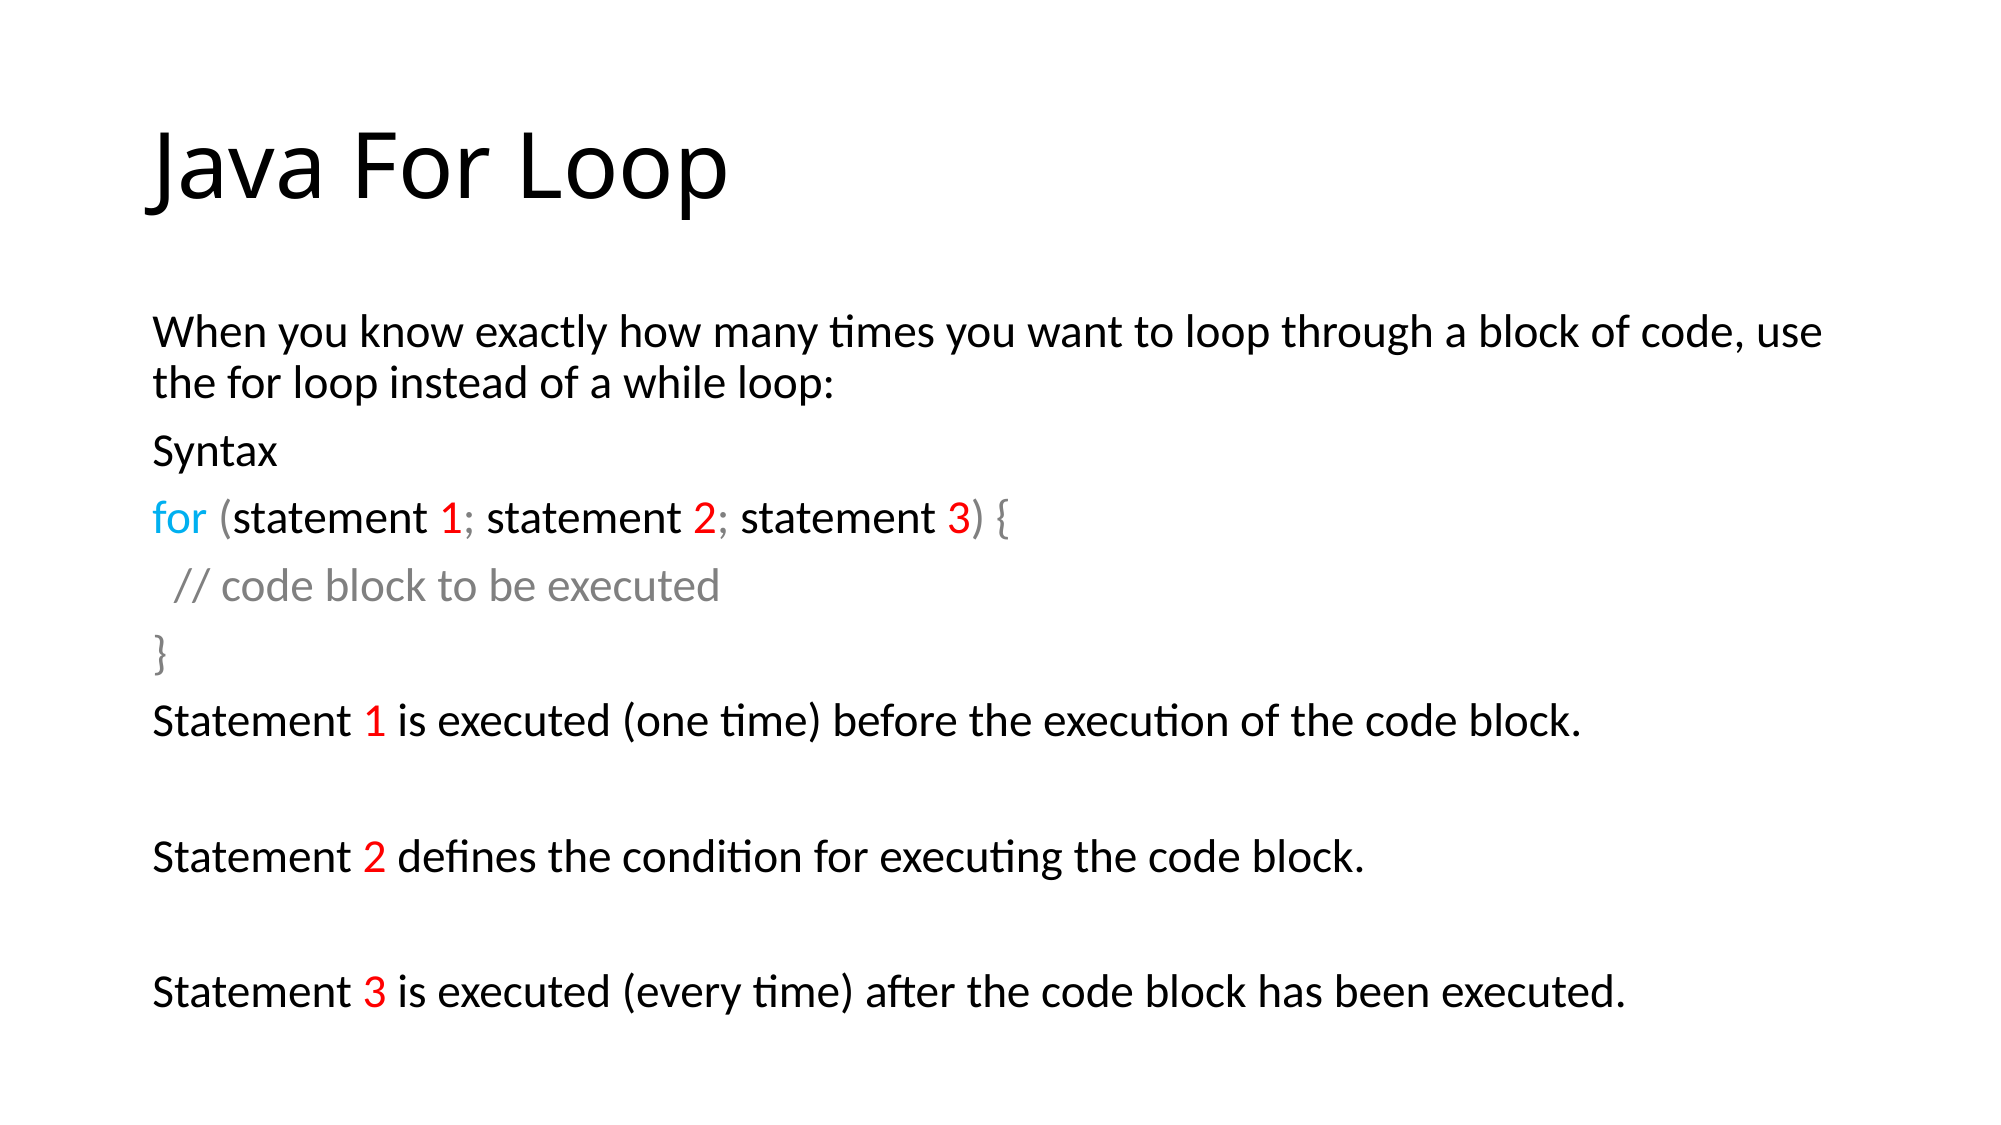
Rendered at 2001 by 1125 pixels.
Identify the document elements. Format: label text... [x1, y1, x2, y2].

title Java For Loop [137, 59, 1863, 278]
list When you know exactly how many times you want to loop through a block of code, use the for loop instead of a while loop: Syntax for (statement 1; statement 2; statement 3) { // code block to be executed } Statement 1 is executed (one time) before the execution of the code block. Statement 2 defines the condition for executing the code block. Statement 3 is executed (every time) after the code block has been executed. [137, 299, 1863, 1028]
